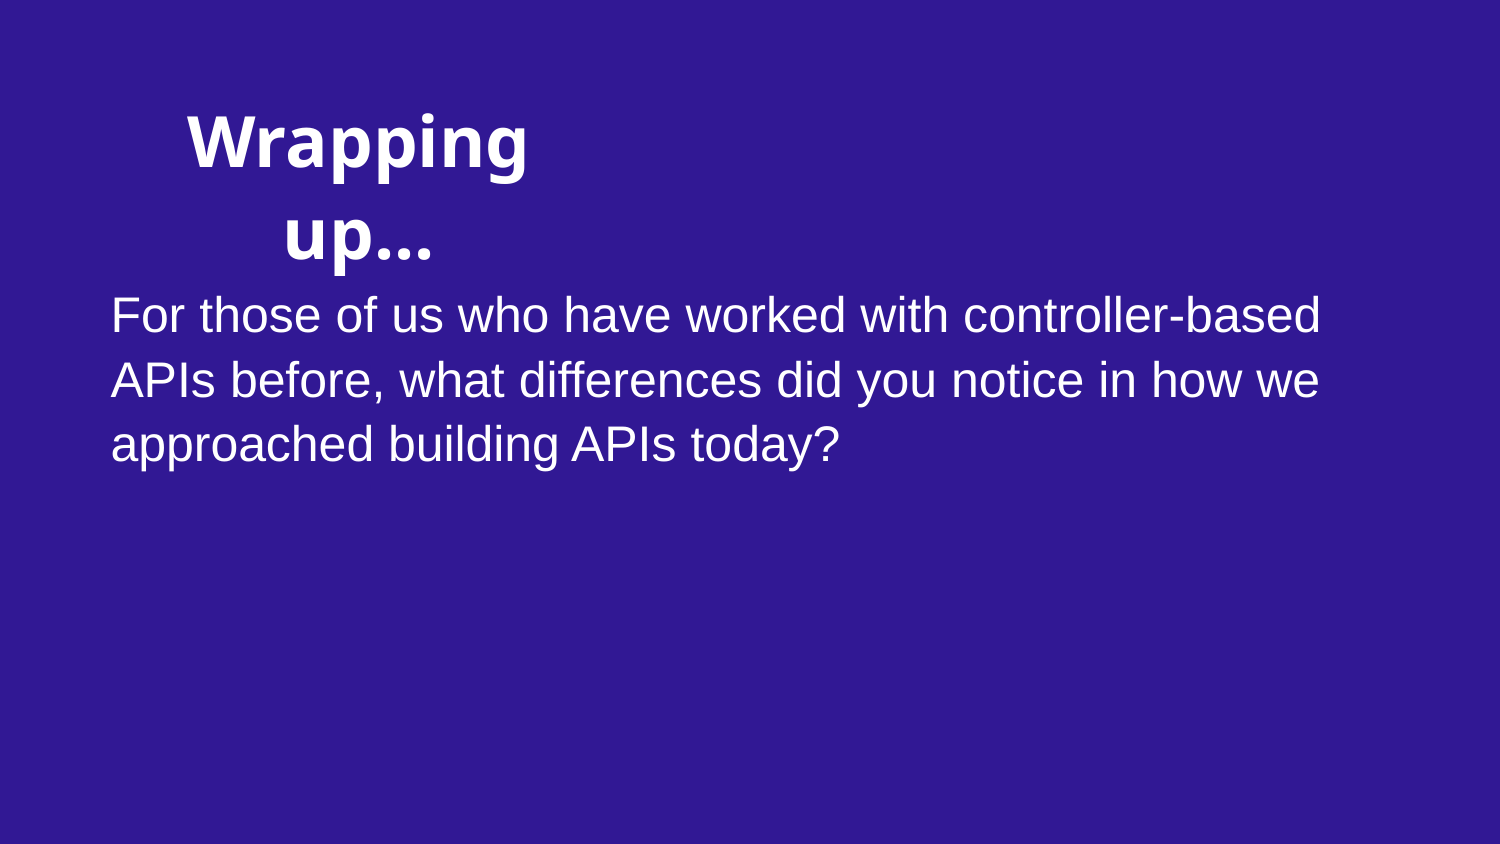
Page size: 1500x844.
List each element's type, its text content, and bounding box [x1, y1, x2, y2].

text_box For those of us who have worked with controller-based APIs before, what differences did you notice in how we approached building APIs today? [110, 277, 1390, 472]
text_box Wrapping up... [120, 89, 597, 274]
